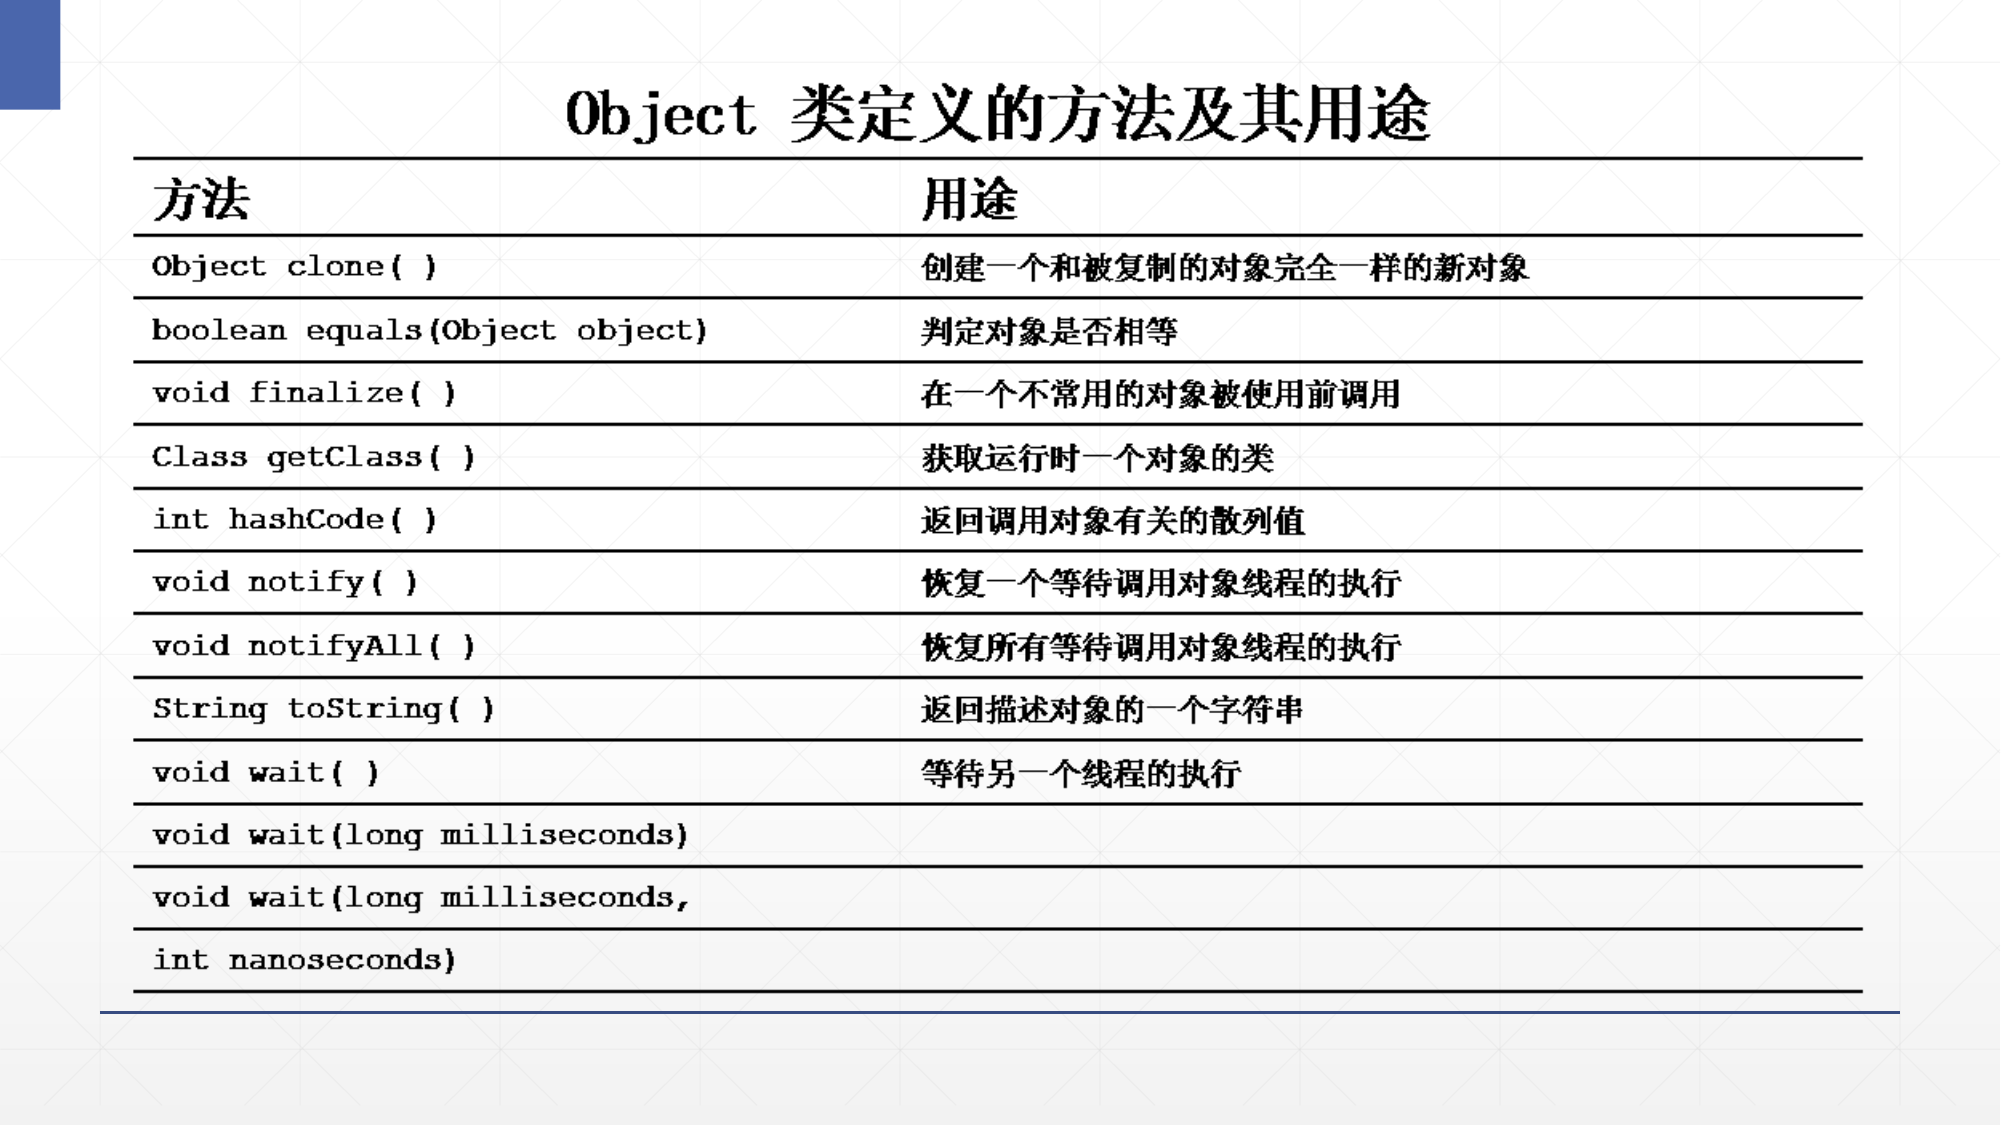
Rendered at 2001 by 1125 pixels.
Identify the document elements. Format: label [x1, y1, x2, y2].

picture [132, 61, 1868, 995]
